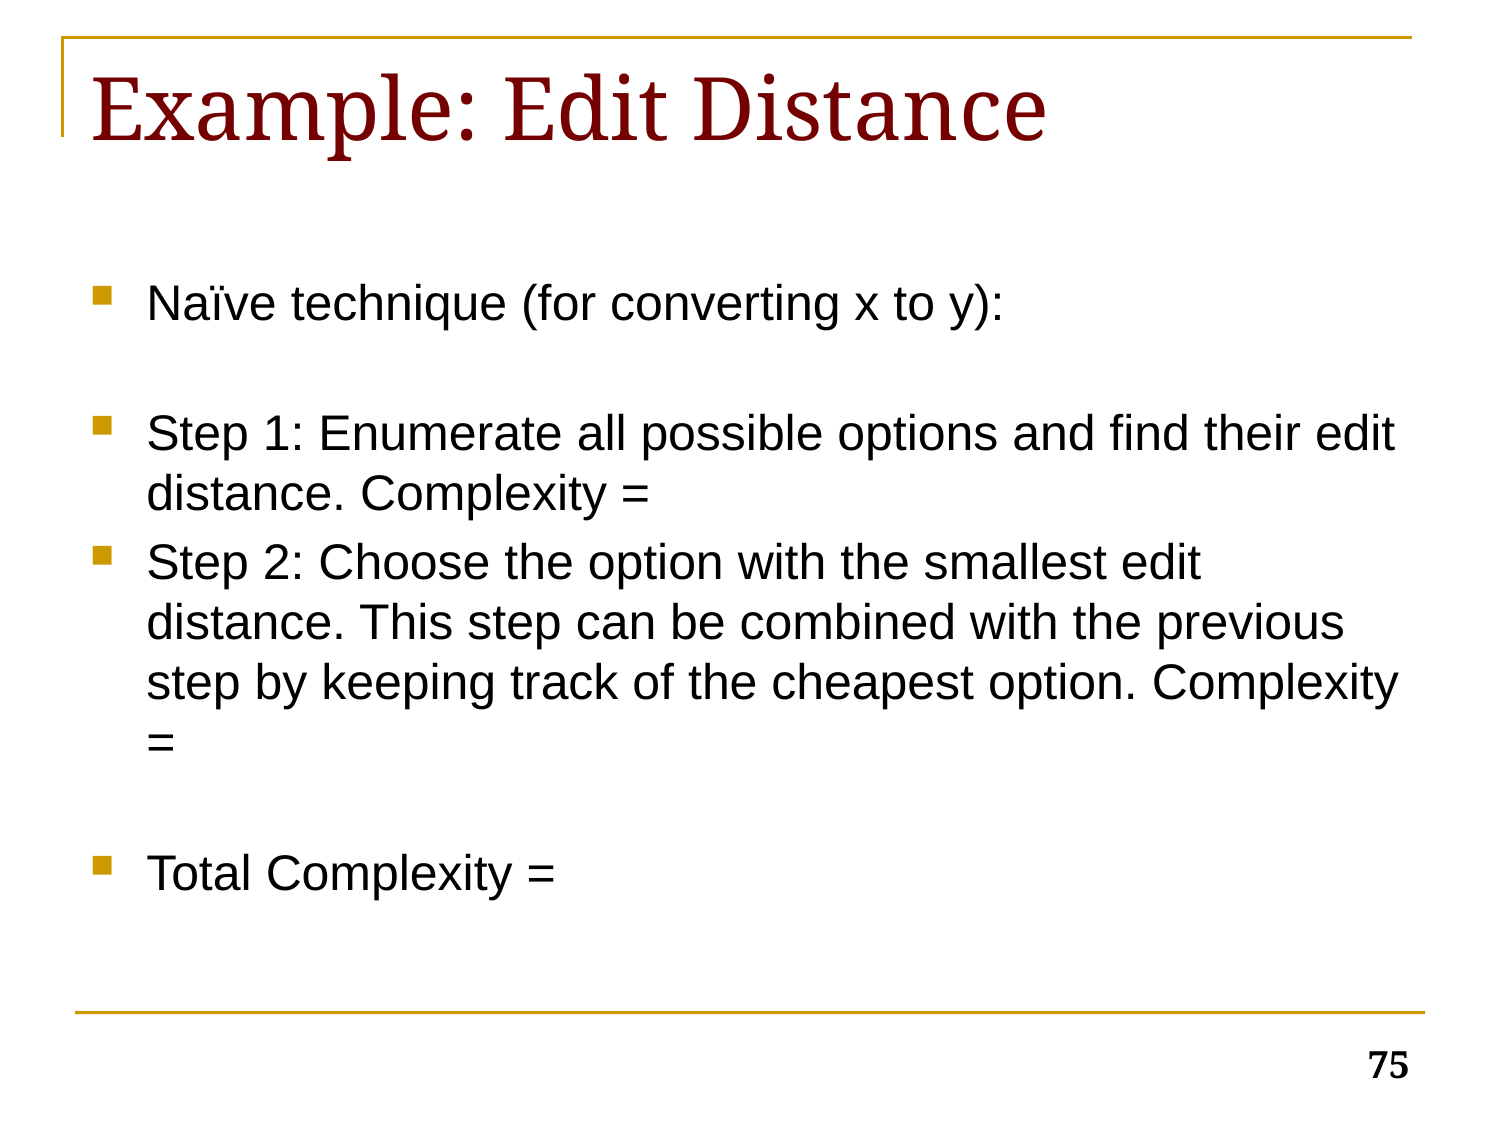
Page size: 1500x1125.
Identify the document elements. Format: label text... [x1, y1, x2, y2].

title Example: Edit Distance [74, 45, 1426, 233]
slide_number 75 [1074, 1023, 1426, 1100]
